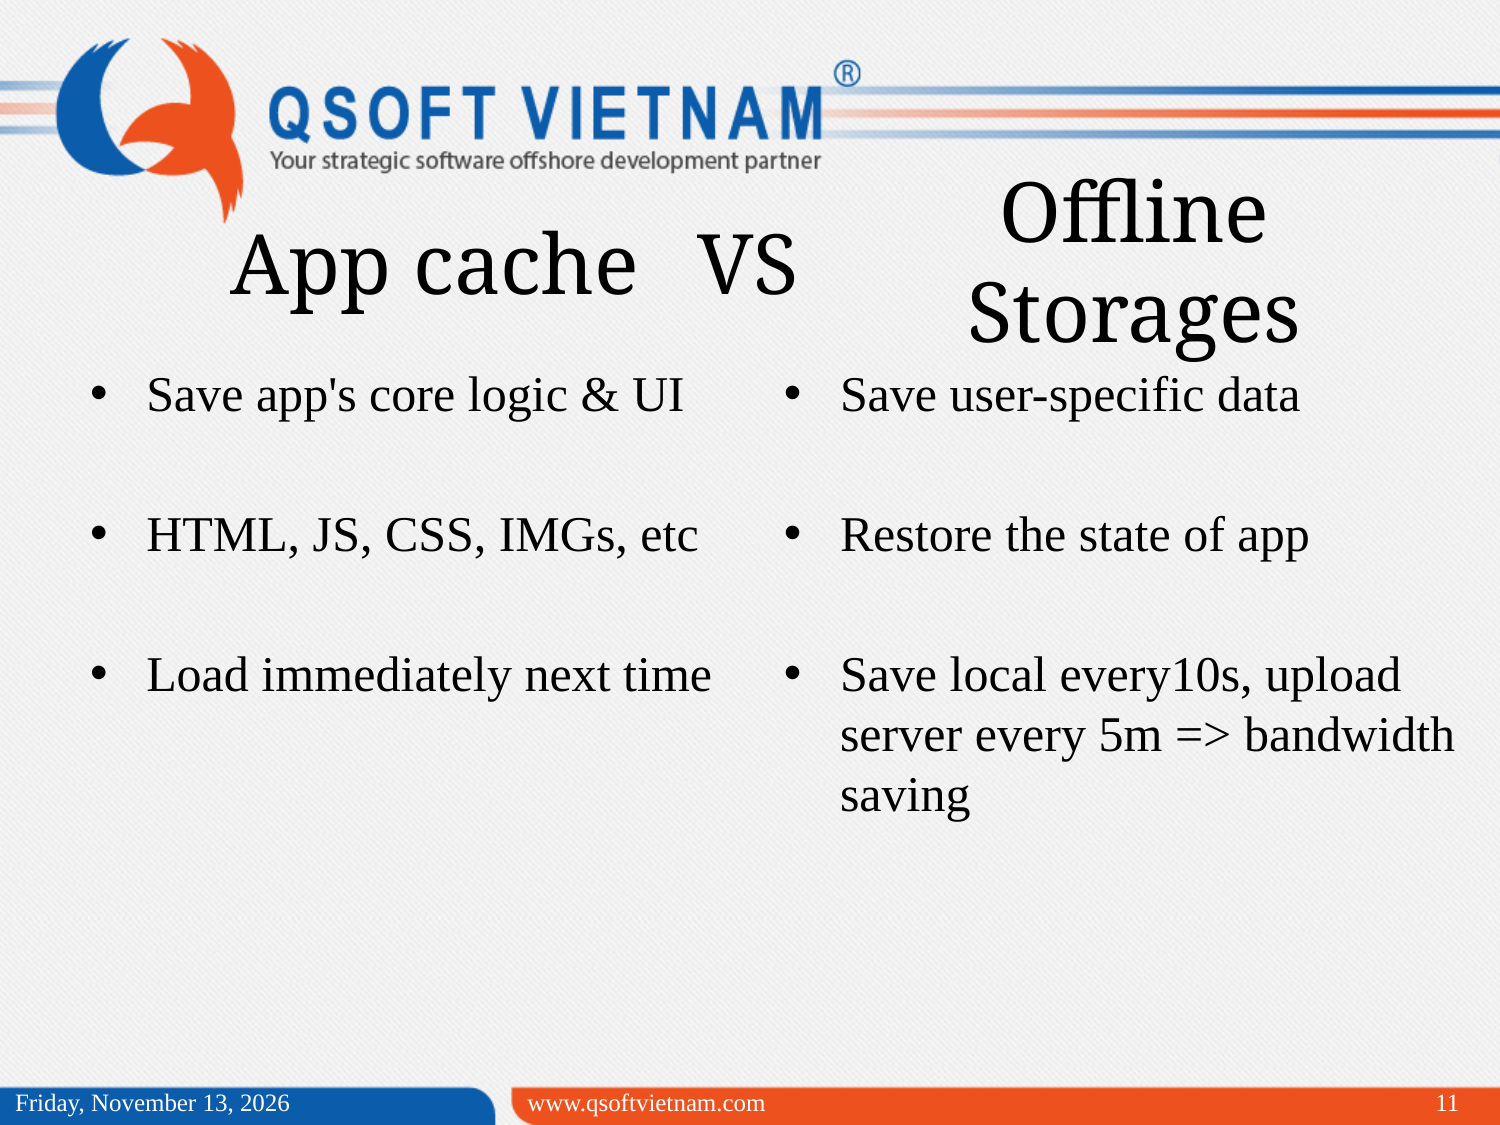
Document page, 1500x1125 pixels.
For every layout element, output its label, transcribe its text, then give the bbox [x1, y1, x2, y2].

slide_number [0, 1071, 350, 1125]
text_box Save user-specific data Restore the state of app Save local every10s, upload server every 5m => bandwidth saving [768, 354, 1475, 990]
text_box Save app's core logic & UI HTML, JS, CSS, IMGs, etc Load immediately next time [75, 354, 738, 990]
text_box VS [667, 167, 830, 355]
footer www.qsoftvietnam.com [512, 1071, 988, 1125]
picture [0, 0, 1500, 1125]
slide_number 11 [1124, 1071, 1475, 1125]
text_box App cache [200, 167, 667, 354]
text_box Offline Storages [827, 165, 1442, 353]
